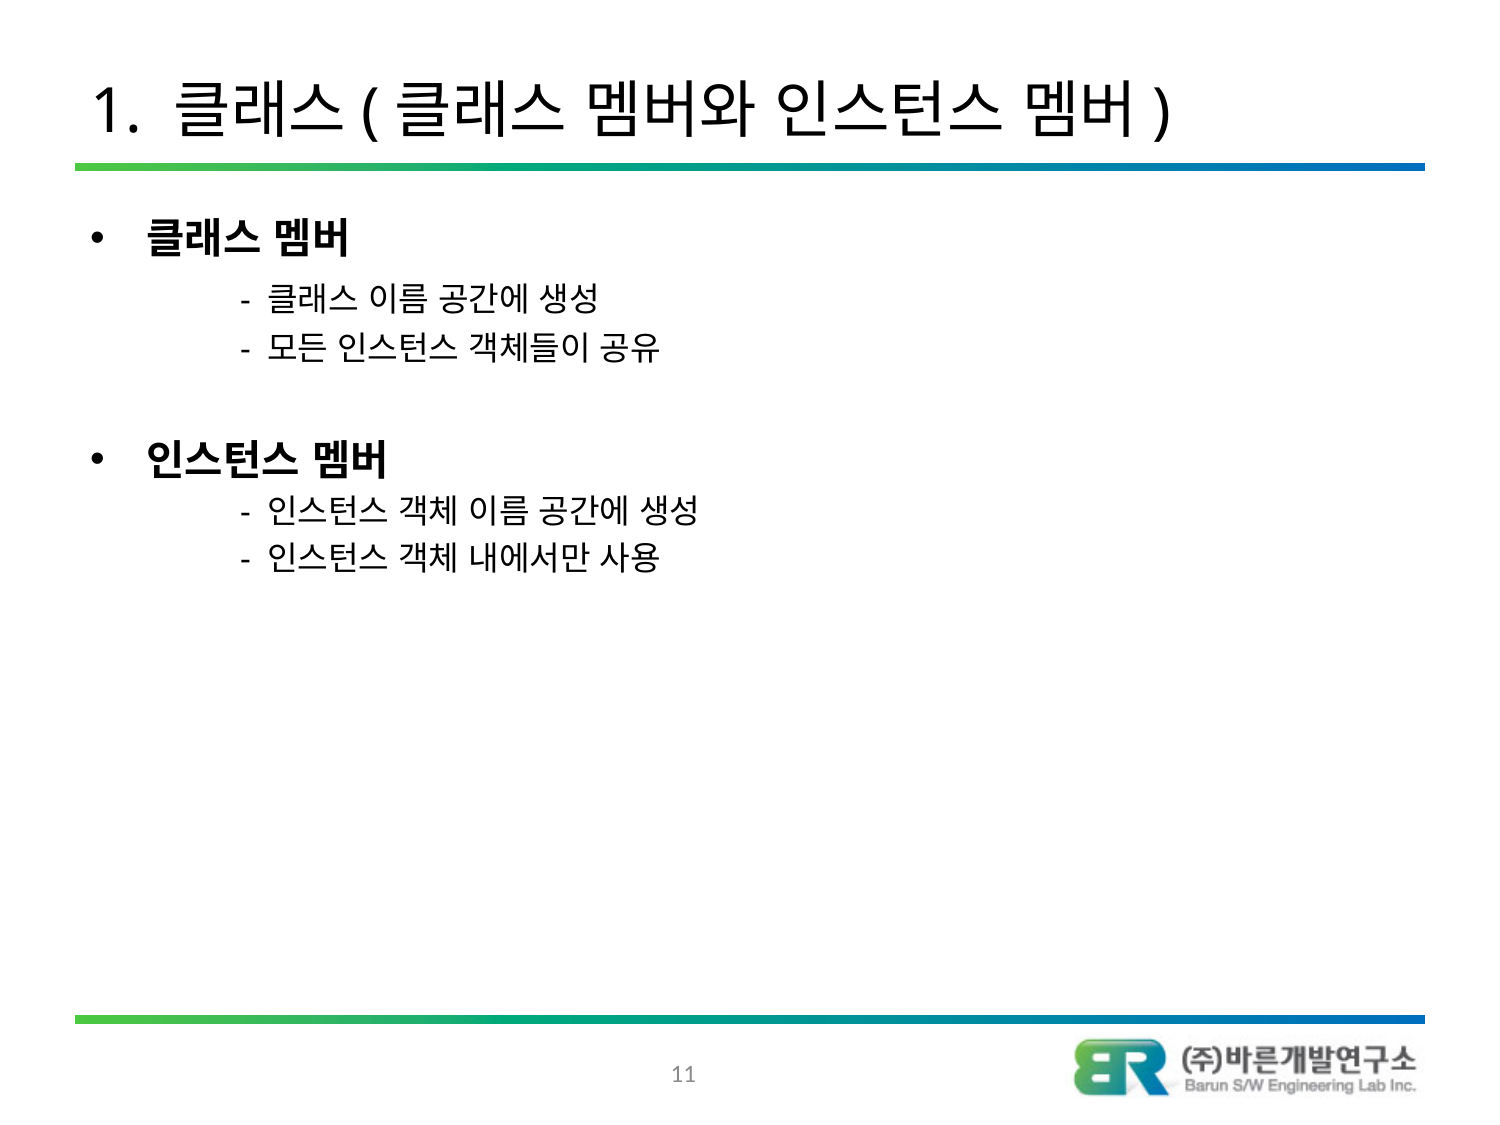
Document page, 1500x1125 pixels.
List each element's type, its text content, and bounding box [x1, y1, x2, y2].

picture [75, 1015, 1040, 1024]
picture [1064, 1032, 1425, 1103]
title 1. 클래스(클래스 멤버와 인스턴스 멤버) [75, 45, 1425, 171]
slide_number 11 [508, 1042, 859, 1103]
list 클래스 멤버 - 클래스 이름 공간에 생성 - 모든 인스턴스 객체들이 공유 인스턴스 멤버 - 인스턴스 객체 이름 공간에 생성 - 인스턴스 객체 내에서만 사용 [75, 204, 1425, 1005]
picture [1296, 1015, 1425, 1024]
